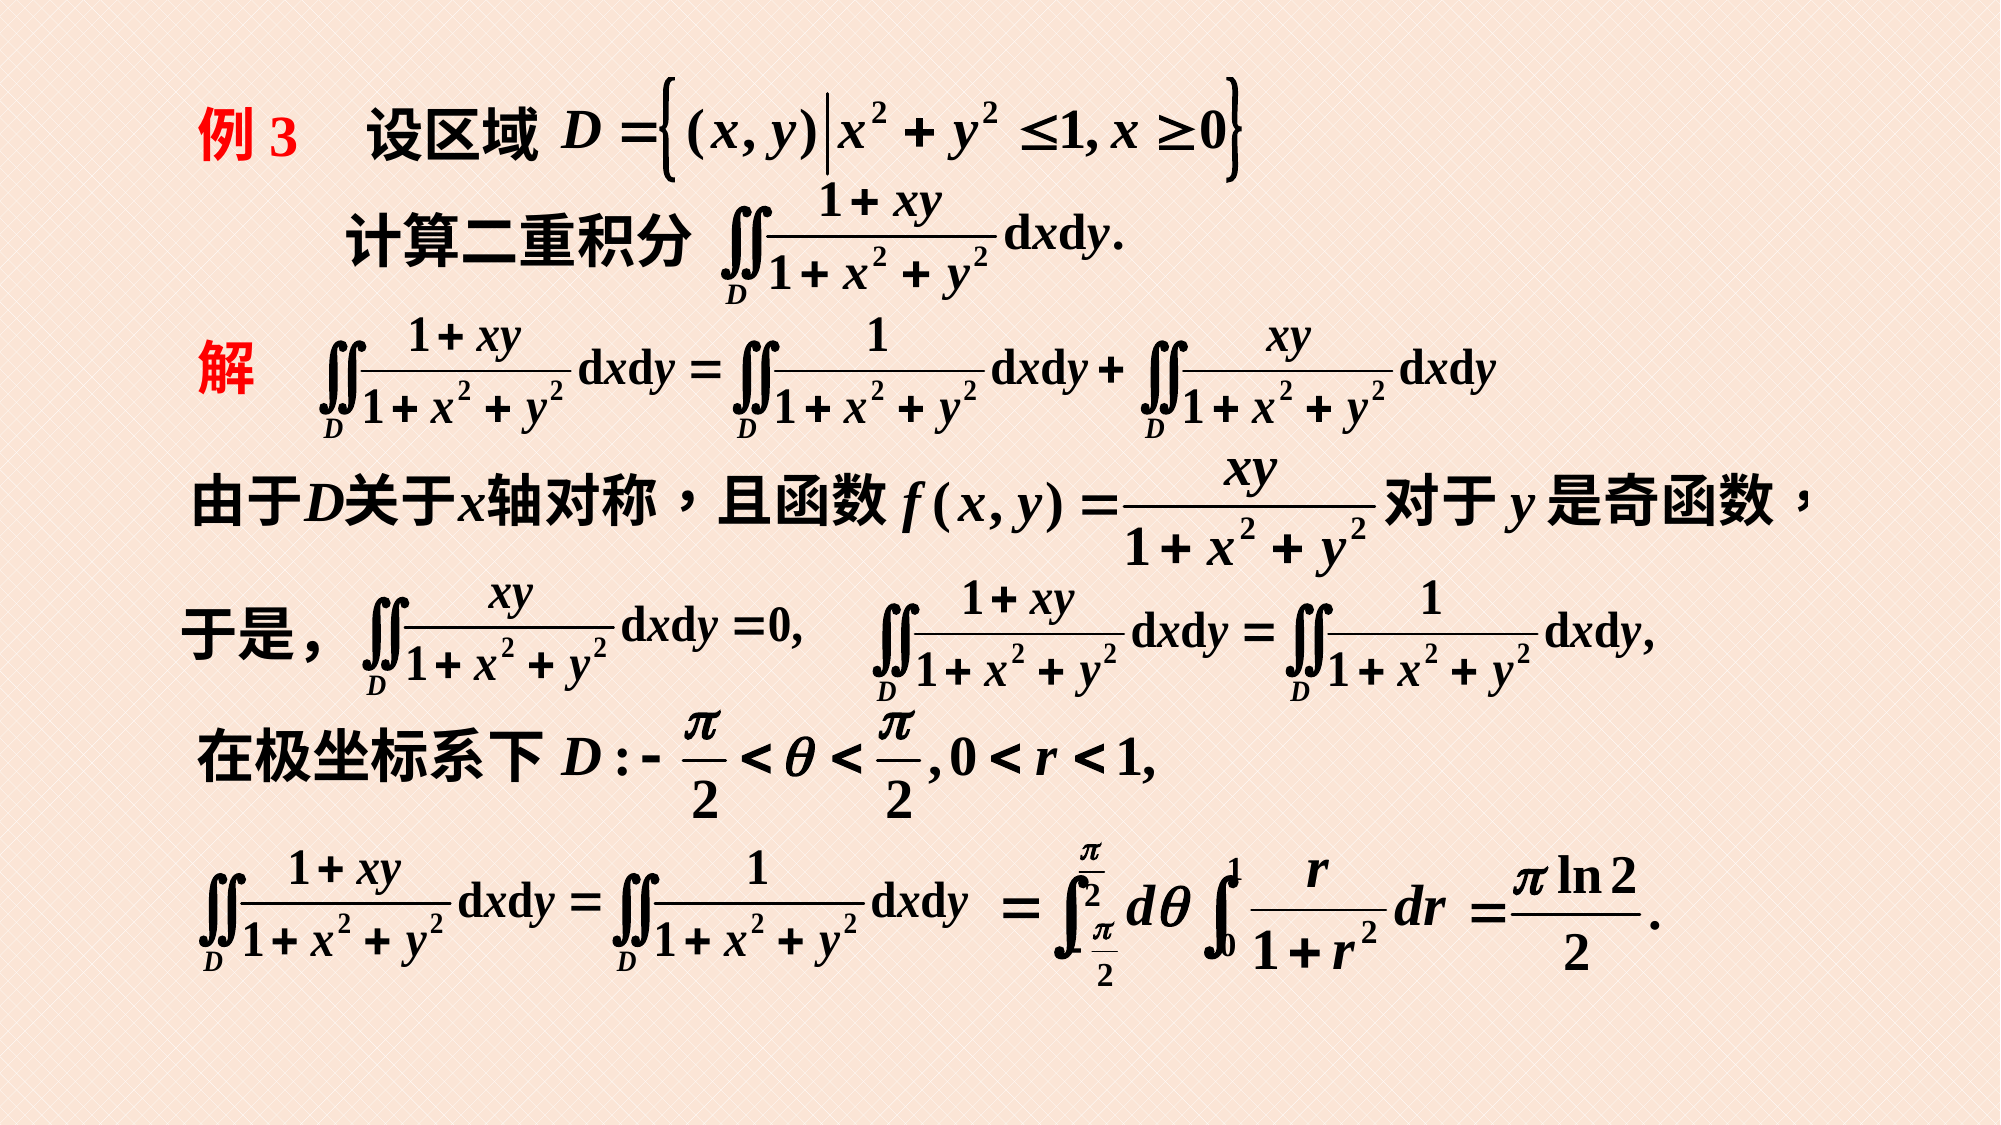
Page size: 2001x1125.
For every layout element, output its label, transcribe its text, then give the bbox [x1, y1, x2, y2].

text_box 例3 [182, 90, 314, 176]
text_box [550, 77, 1260, 192]
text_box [705, 164, 1132, 299]
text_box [550, 680, 1166, 832]
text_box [348, 555, 813, 706]
text_box 计算二重积分 [329, 196, 705, 282]
text_box 解 [182, 323, 304, 409]
text_box 设区域 [350, 91, 550, 176]
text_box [989, 823, 1459, 999]
text_box 在极坐标系下 [181, 711, 550, 797]
text_box 于是， [164, 589, 348, 675]
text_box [1458, 838, 1668, 984]
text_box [858, 562, 1662, 712]
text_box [184, 831, 976, 982]
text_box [188, 427, 1808, 589]
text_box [304, 299, 1506, 427]
